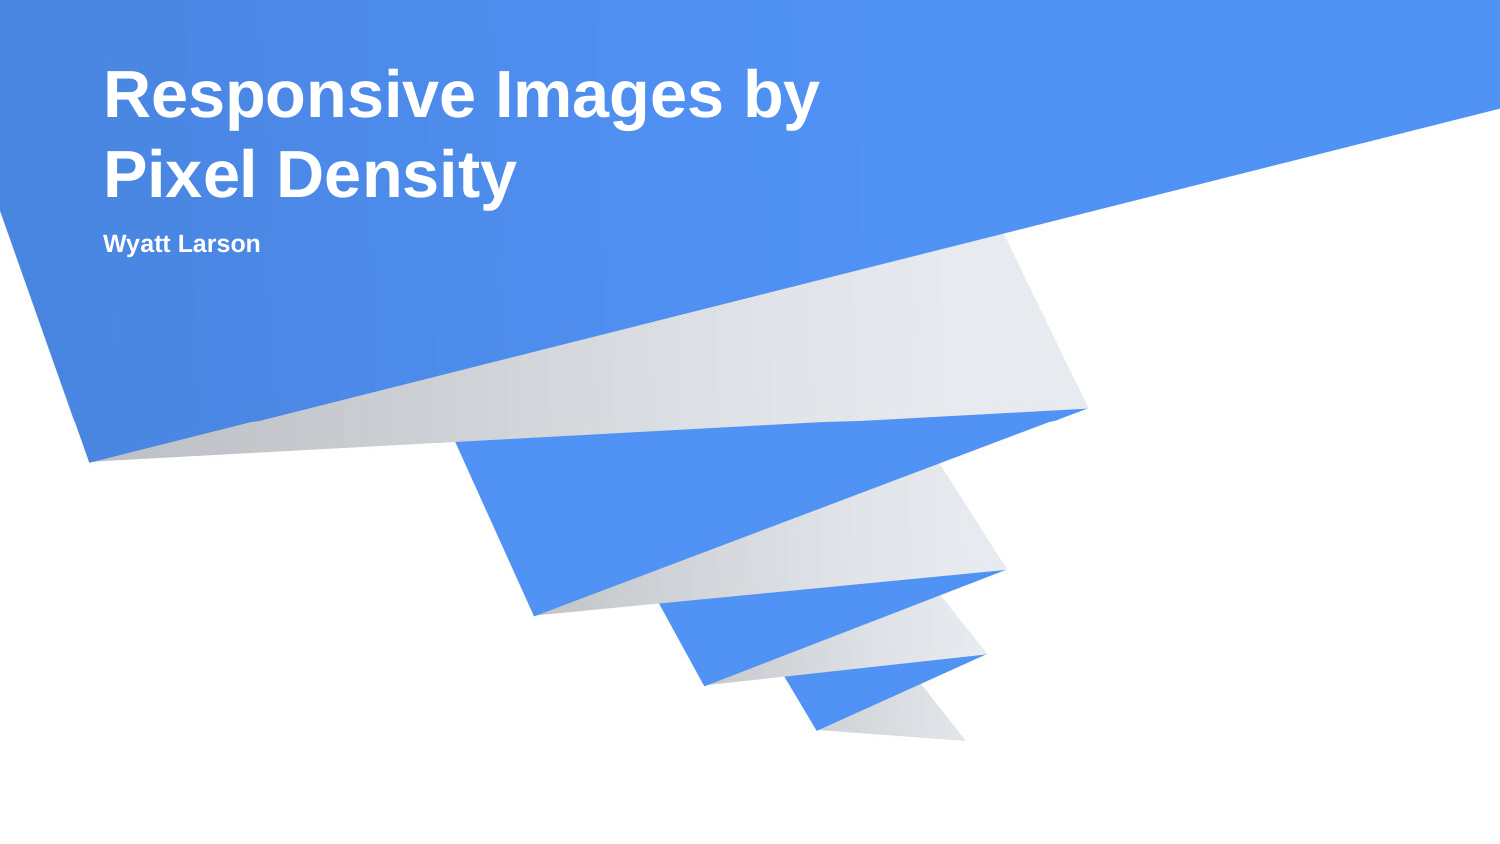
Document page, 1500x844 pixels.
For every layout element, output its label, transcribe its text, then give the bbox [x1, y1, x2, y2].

text_box Responsive Images by Pixel Density [88, 43, 886, 219]
text_box Wyatt Larson [88, 220, 886, 266]
picture [0, 0, 1500, 844]
